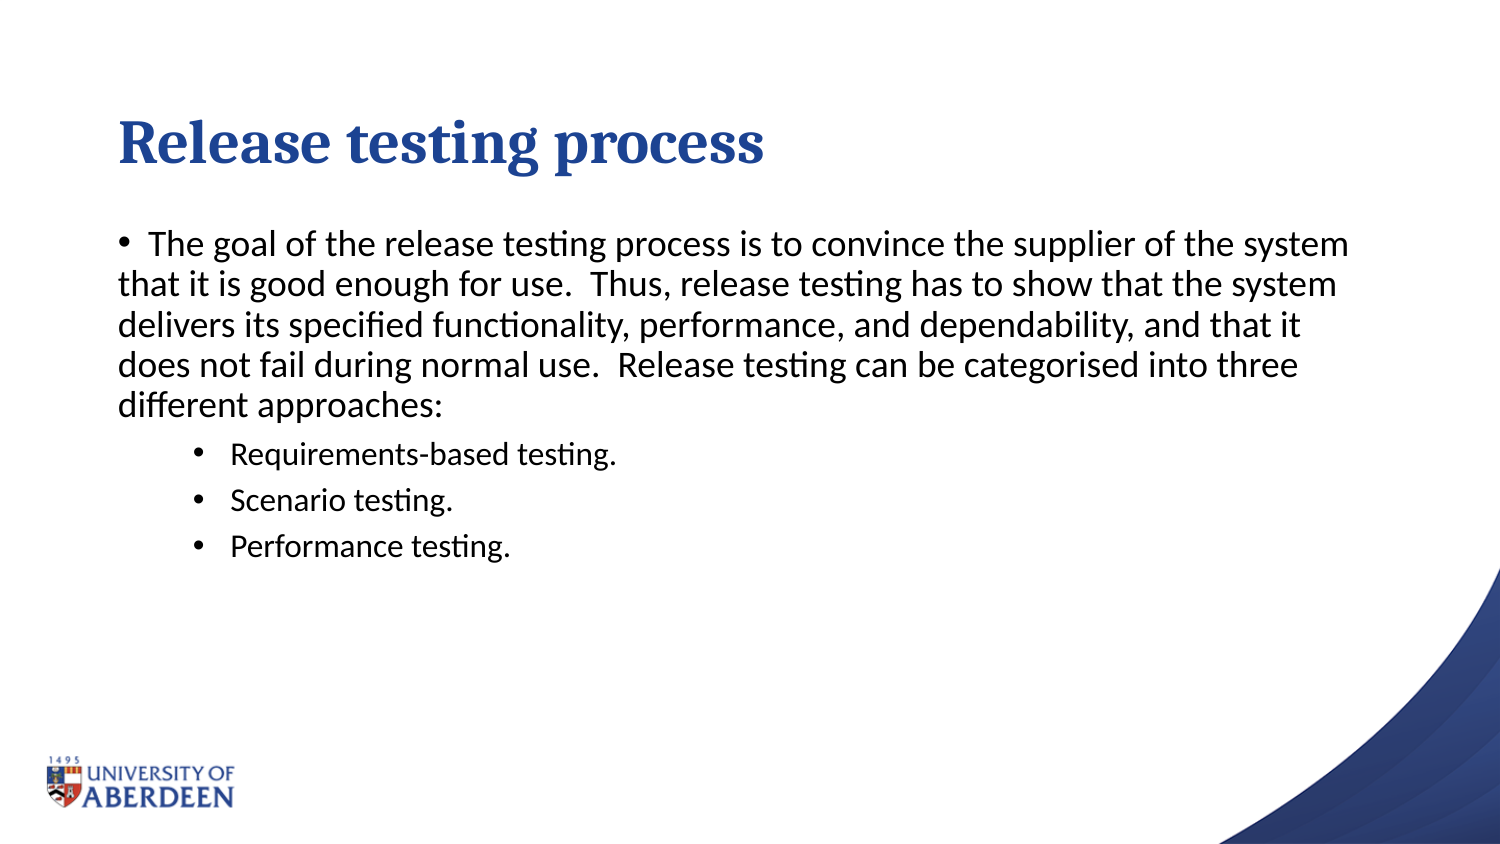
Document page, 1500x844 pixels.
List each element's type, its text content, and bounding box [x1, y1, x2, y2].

list The goal of the release testing process is to convince the supplier of the system that it is good enough for use. Thus, release testing has to show that the system delivers its specified functionality, performance, and dependability, and that it does not fail during normal use. Release testing can be categorised into three different approaches: Requirements-based testing. Scenario testing. Performance testing. [103, 216, 1372, 707]
picture [0, 0, 1500, 844]
title Release testing process [103, 91, 1372, 196]
